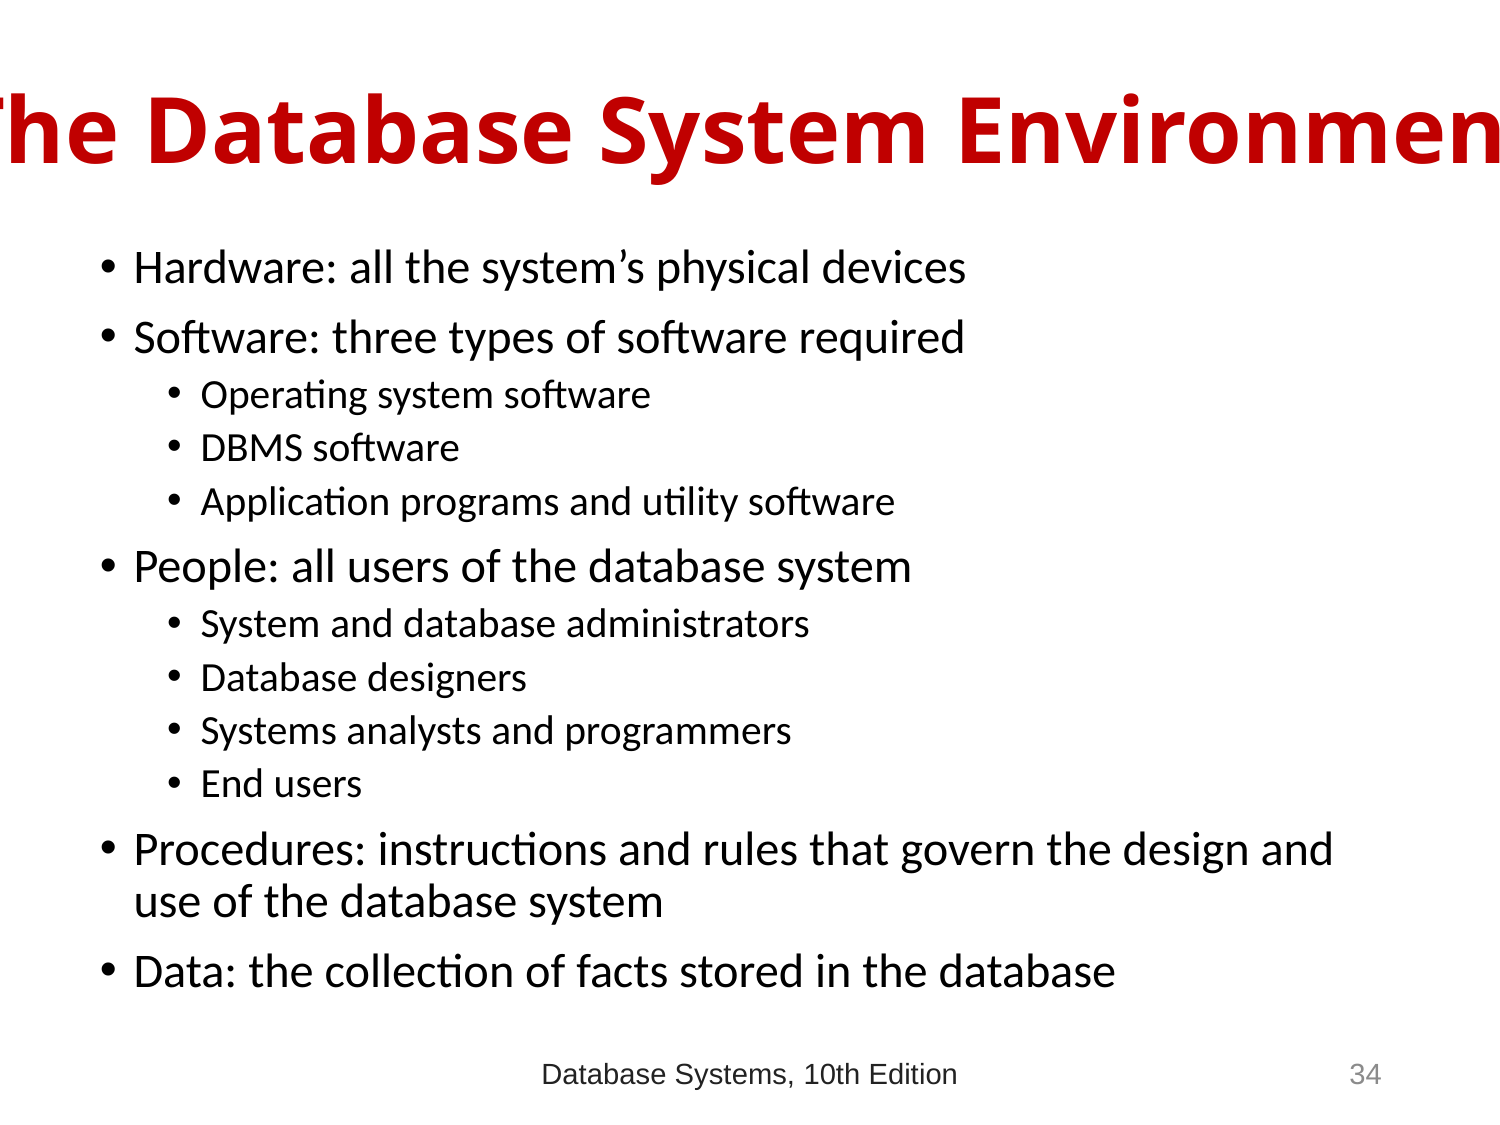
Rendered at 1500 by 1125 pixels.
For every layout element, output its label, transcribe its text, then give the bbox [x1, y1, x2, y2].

footer Database Systems, 10th Edition [496, 1042, 1004, 1103]
title The Database System Environment [0, 59, 1500, 208]
list Hardware: all the system’s physical devices Software: three types of software required Operating system software DBMS software Application programs and utility software People: all users of the database system System and database administrators Database designers Systems analysts and programmers End users Procedures: instructions and rules that govern the design and use of the database system Data: the collection of facts stored in the database [84, 234, 1402, 1014]
slide_number 34 [1059, 1042, 1397, 1103]
